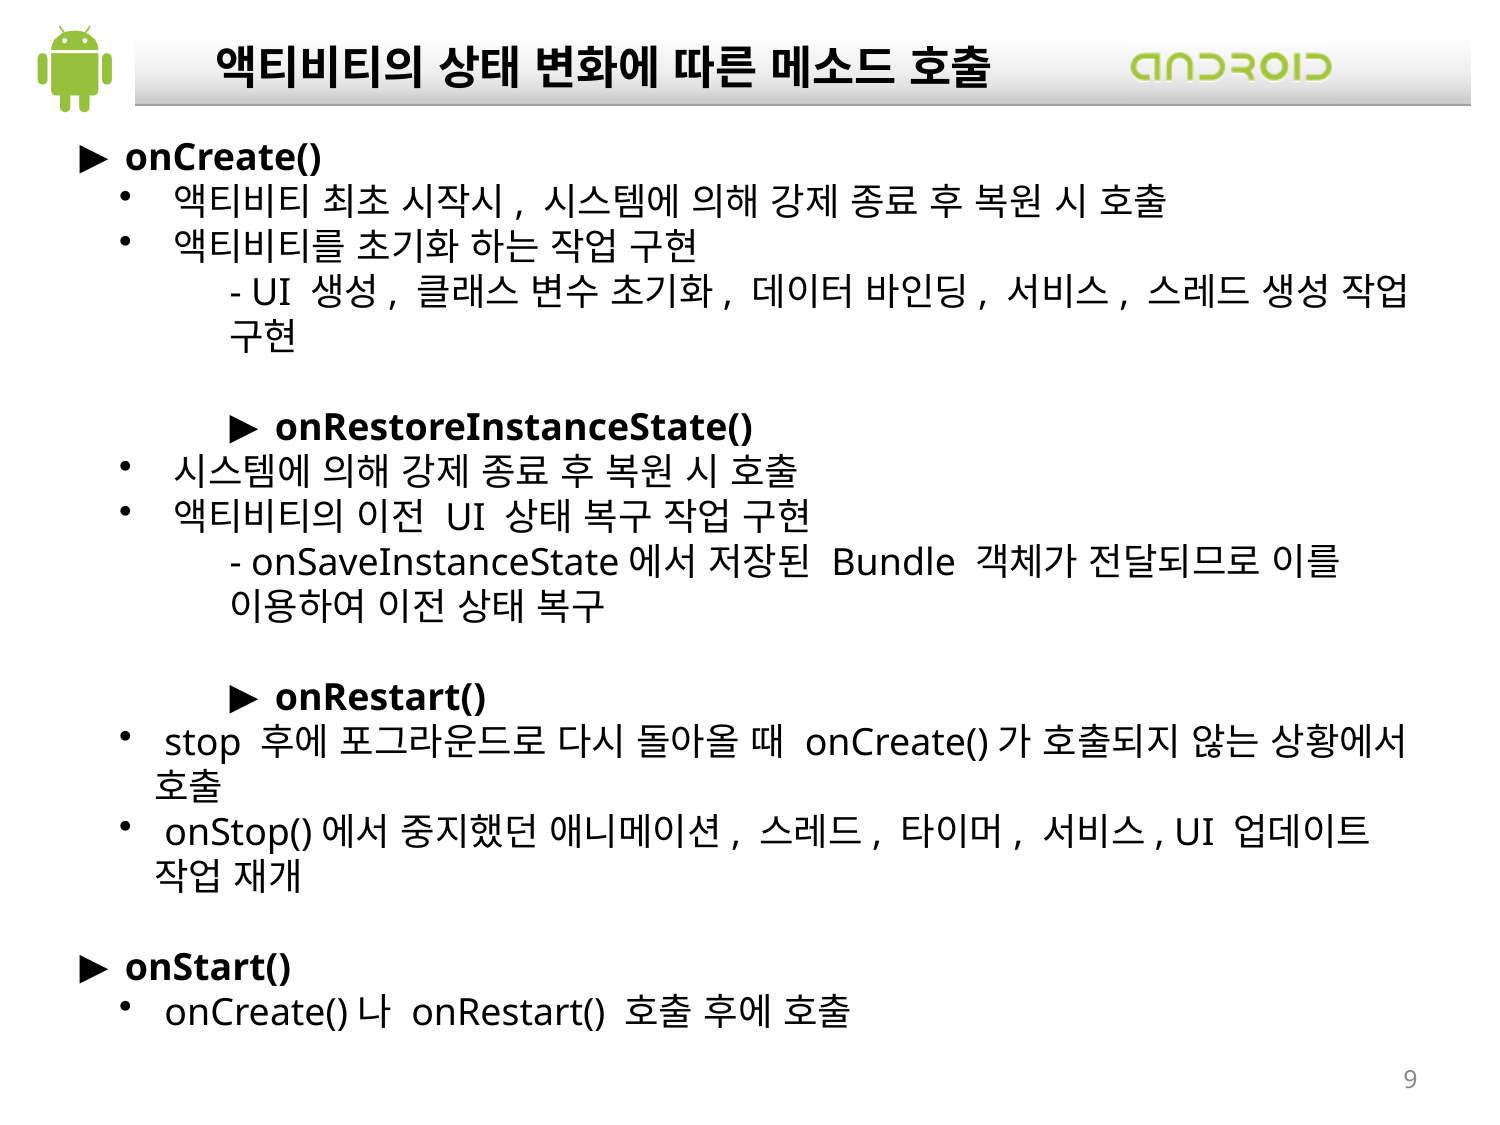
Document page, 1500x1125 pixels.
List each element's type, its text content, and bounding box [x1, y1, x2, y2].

slide_number 9 [1082, 1050, 1433, 1111]
text_box 액티비티의 상태 변화에 따른 메소드 호출 [200, 31, 1009, 102]
picture [36, 20, 113, 114]
text_box onCreate() 액티비티 최초 시작시, 시스템에 의해 강제 종료 후 복원 시 호출 액티비티를 초기화 하는 작업 구현 - UI 생성, 클래스 변수 초기화, 데이터 바인딩, 서비스, 스레드 생성 작업 구현 onRestoreInstanceState() 시스템에 의해 강제 종료 후 복원 시 호출 액티비티의 이전 UI 상태 복구 작업 구현 - onSaveInstanceState에서 저장된 Bundle 객체가 전달되므로 이를 이용하여 이전 상태 복구 onRestart() stop 후에 포그라운드로 다시 돌아올 때 onCreate()가 호출되지 않는 상황에서 호출 onStop()에서 중지했던 애니메이션, 스레드, 타이머, 서비스, UI 업데이트 작업 재개 onStart() onCreate()나 onRestart() 호출 후에 호출 [64, 125, 1436, 1041]
picture [135, 23, 1471, 106]
